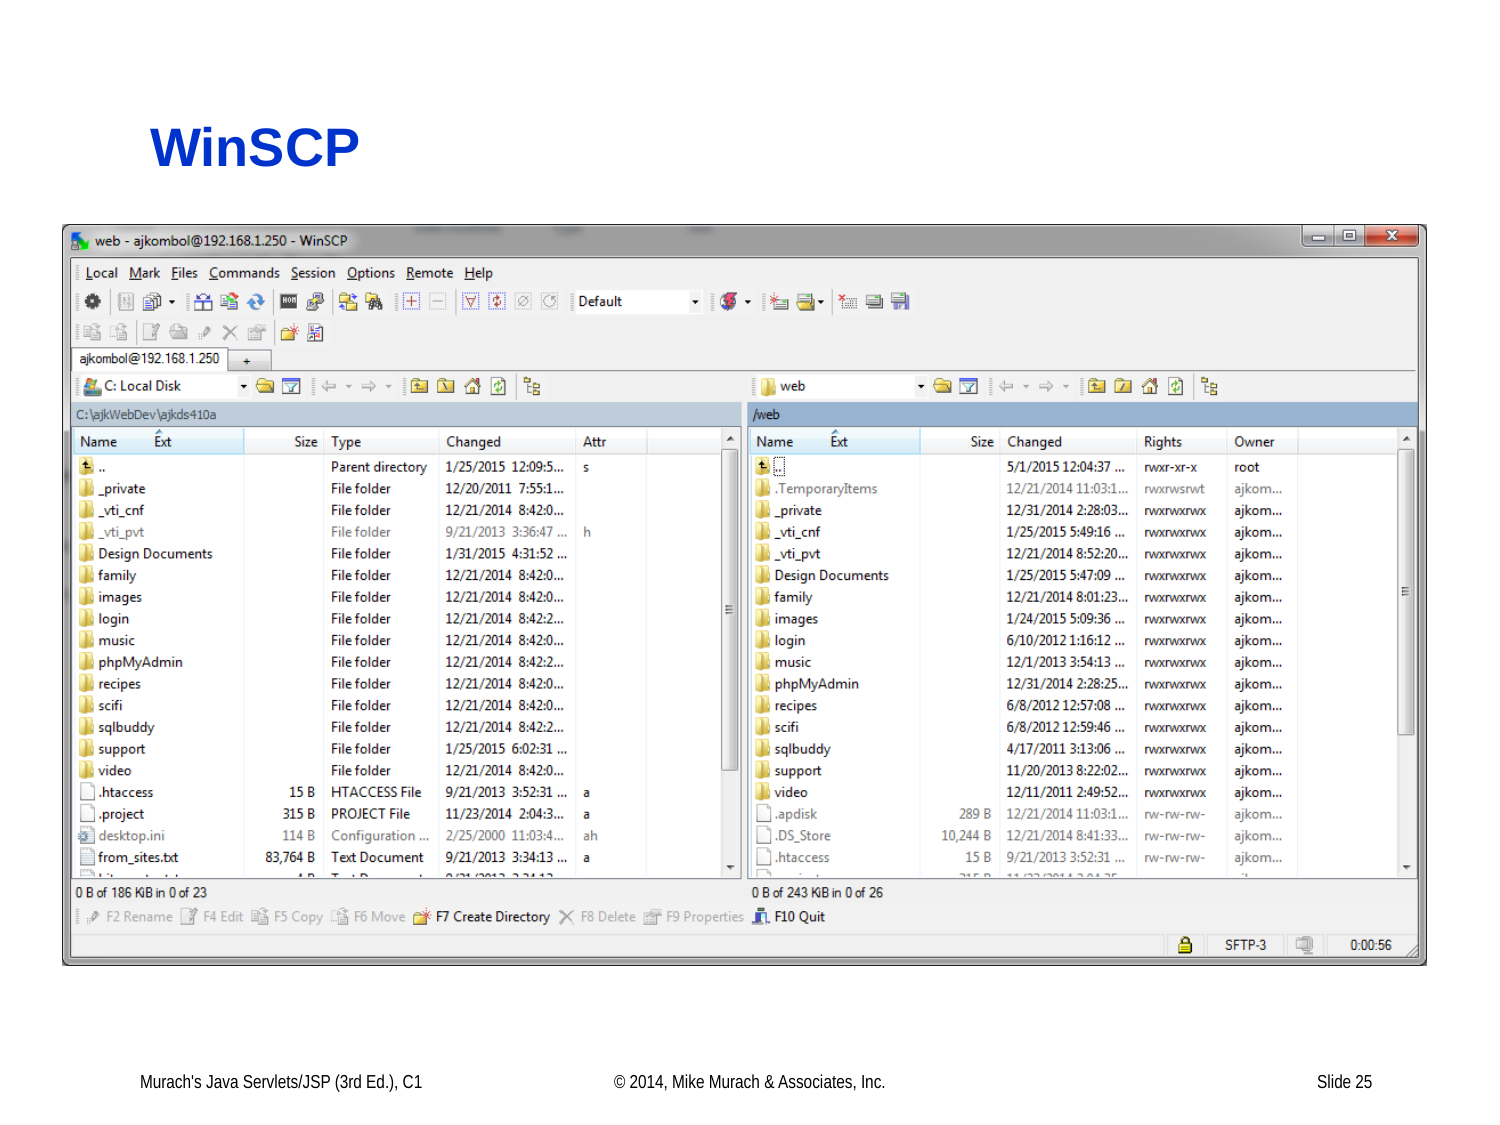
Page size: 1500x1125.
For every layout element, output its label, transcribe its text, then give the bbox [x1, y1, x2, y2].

title WinSCP [150, 112, 1350, 179]
picture [62, 224, 1427, 966]
slide_number Slide 25 [1074, 1025, 1388, 1100]
footer © 2014, Mike Murach & Associates, Inc. [474, 1025, 1025, 1100]
slide_number Murach's Java Servlets/JSP (3rd Ed.), C1 [125, 1025, 450, 1100]
